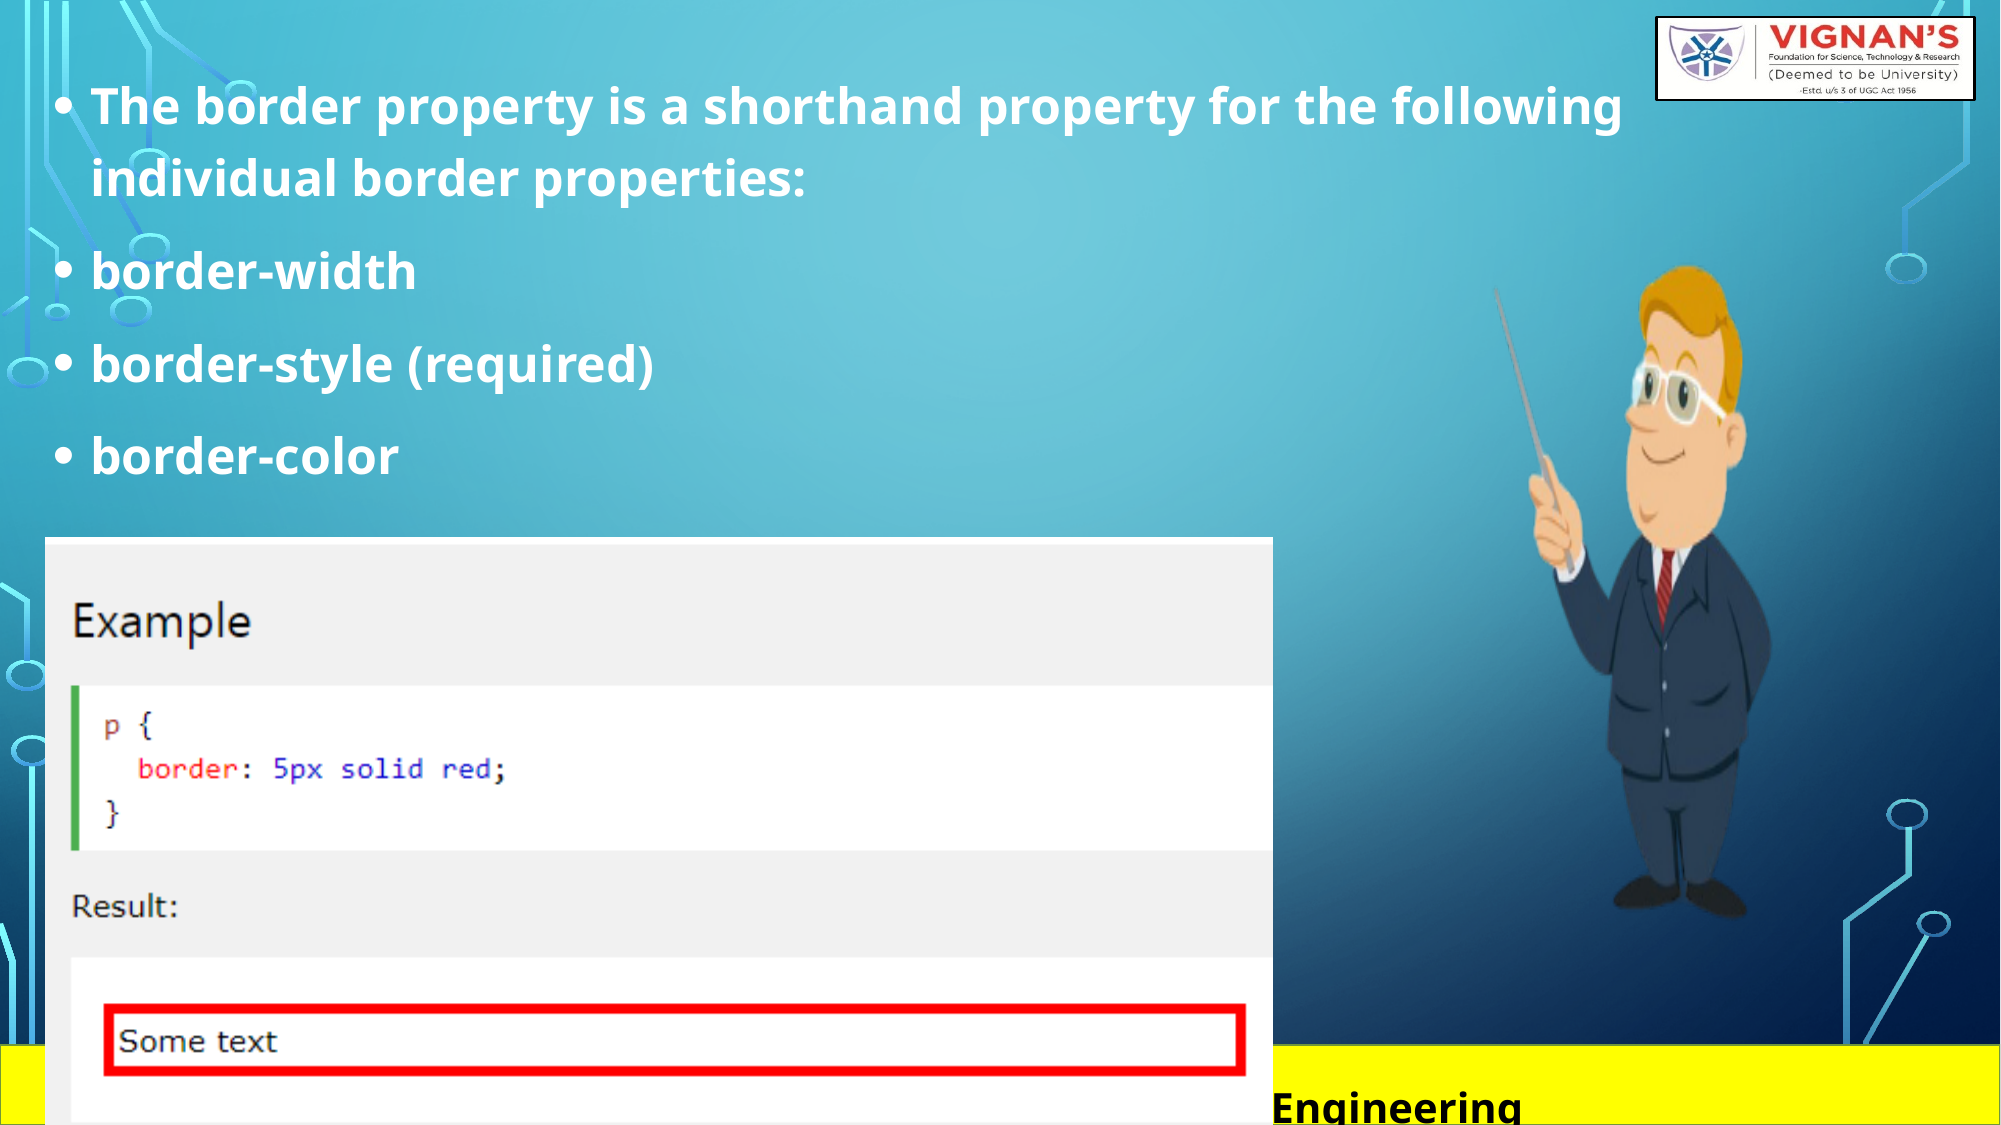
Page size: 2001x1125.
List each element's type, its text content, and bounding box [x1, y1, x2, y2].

list The border property is a shorthand property for the following individual border properties: border-width border-style (required) border-color [37, 54, 1813, 950]
picture [1487, 222, 1868, 955]
picture [44, 537, 1273, 1125]
picture [1658, 18, 1973, 99]
